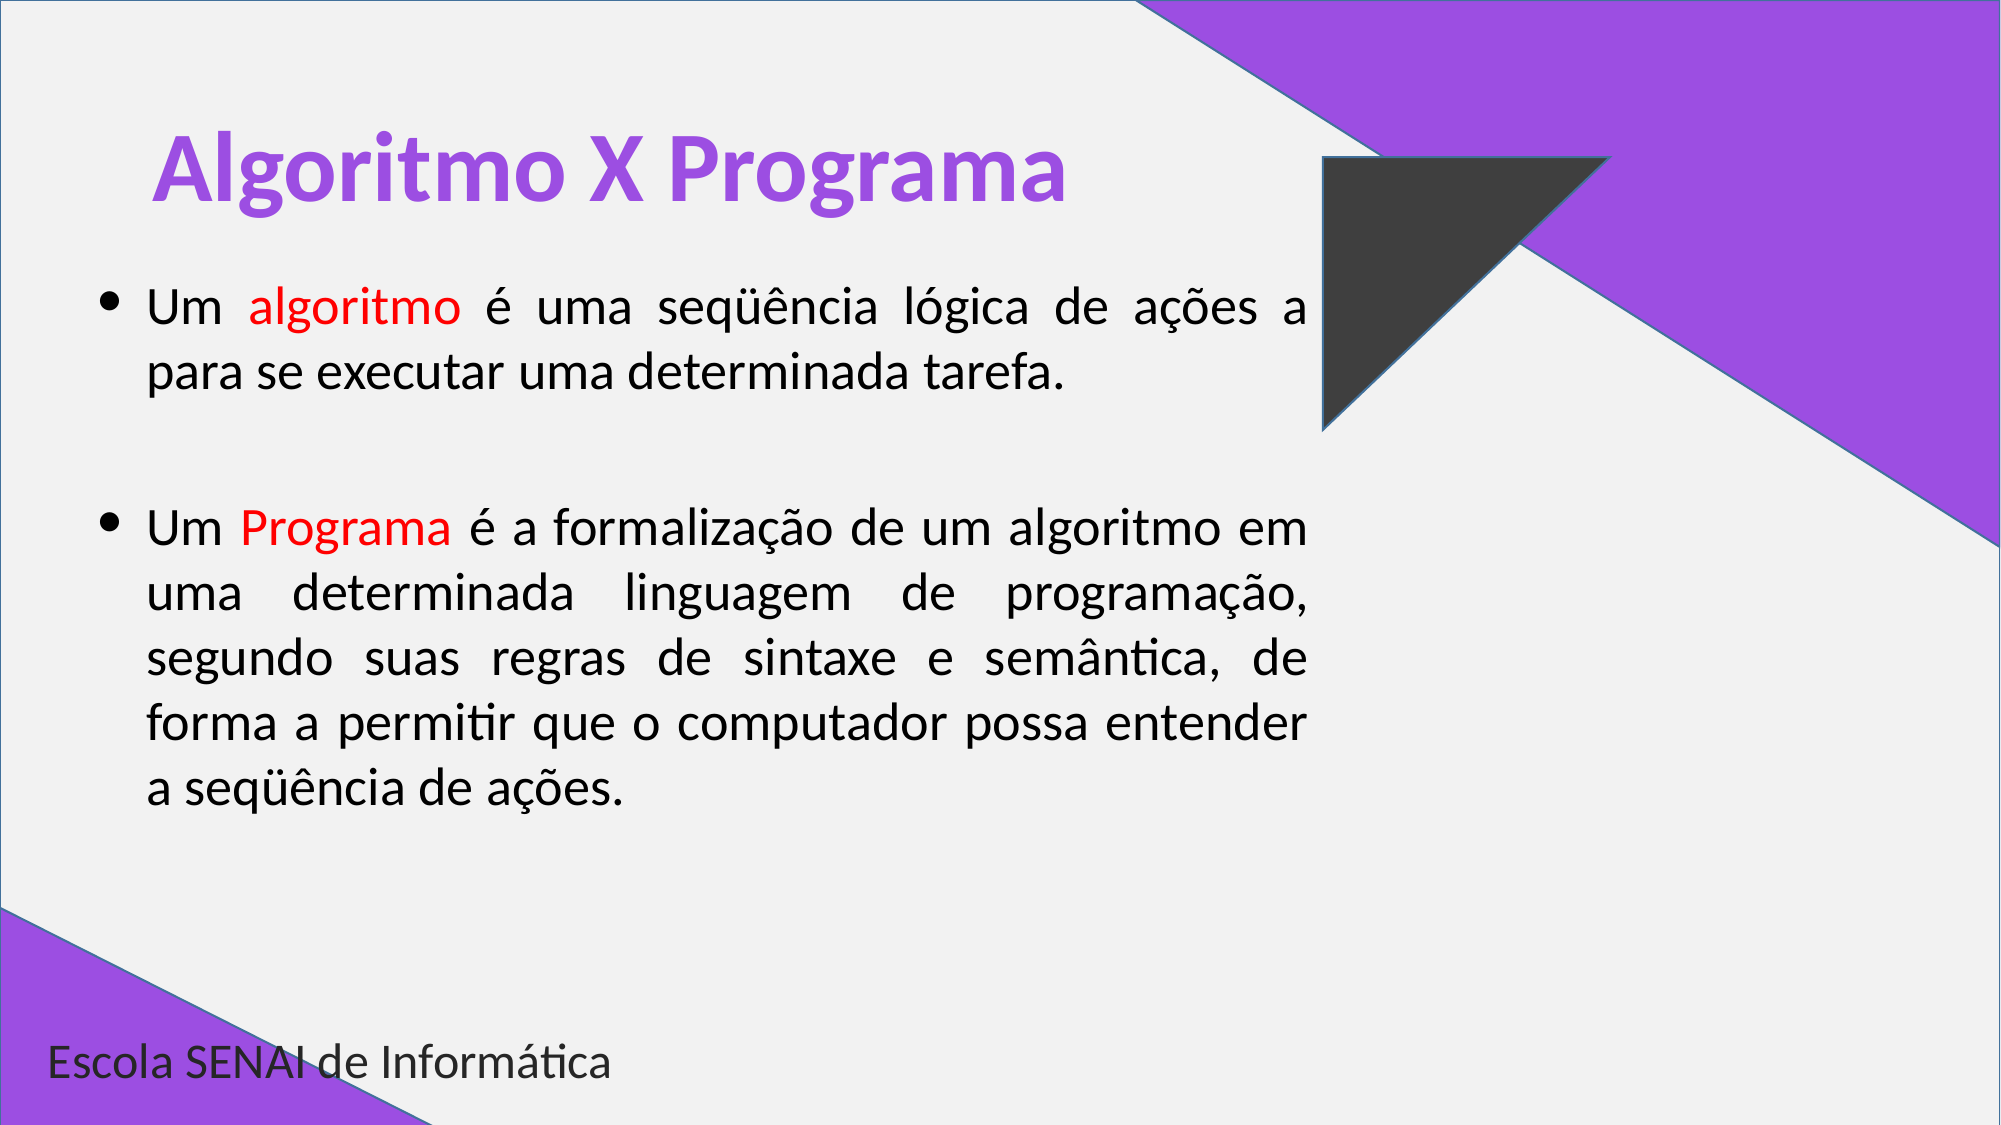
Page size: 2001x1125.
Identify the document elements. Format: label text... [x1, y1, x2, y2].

text_box Um algoritmo é uma seqüência lógica de ações a para se executar uma determinada tarefa. Um Programa é a formalização de um algoritmo em uma determinada linguagem de programação, segundo suas regras de sintaxe e semântica, de forma a permitir que o computador possa entender a seqüência de ações. [75, 262, 1325, 1005]
title Algoritmo X Programa [137, 59, 1191, 262]
